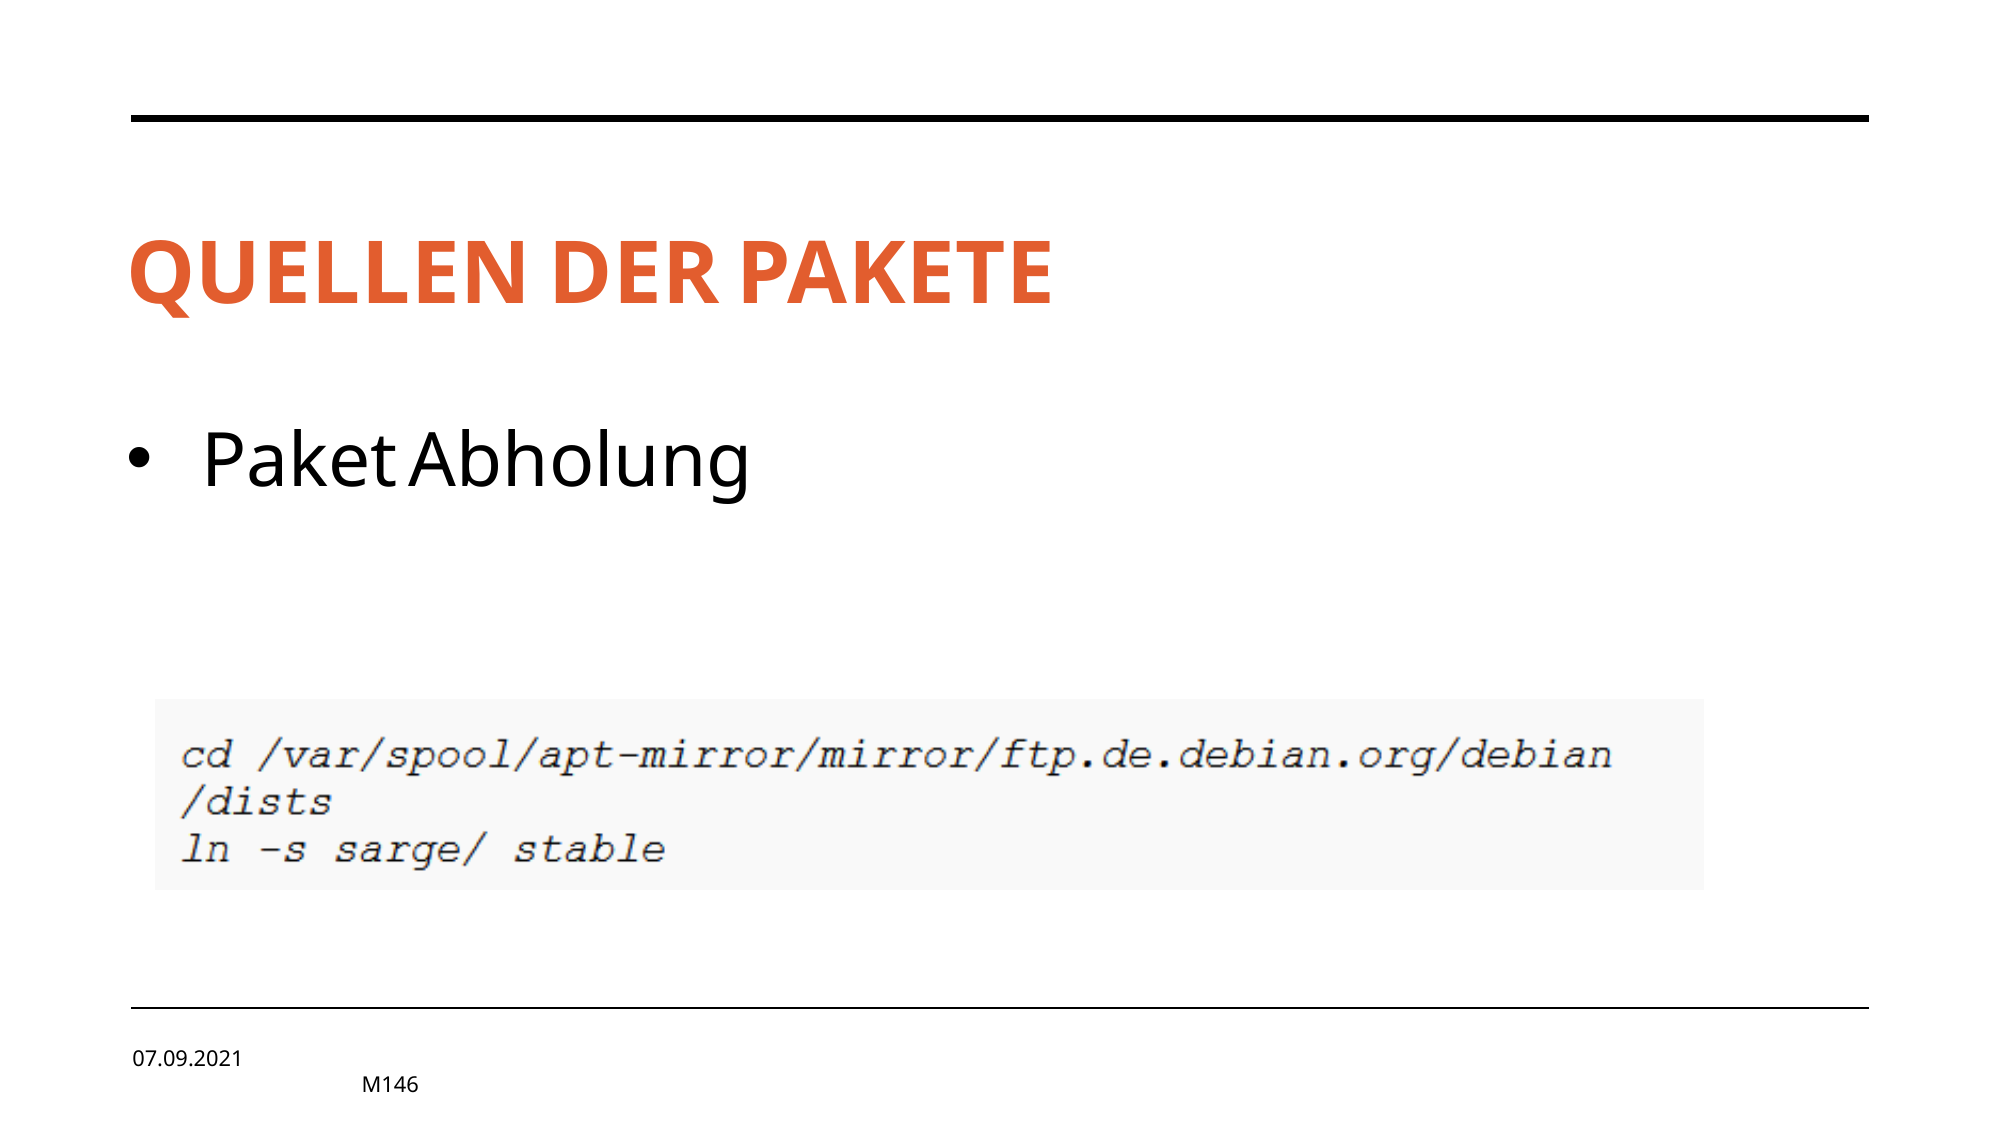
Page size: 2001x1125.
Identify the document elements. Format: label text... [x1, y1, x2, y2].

title Quellen der Pakete [111, 128, 1085, 329]
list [155, 699, 1704, 890]
list Paket Abholung [111, 385, 783, 969]
footer 07.09.2021 M146 [117, 1042, 1863, 1099]
